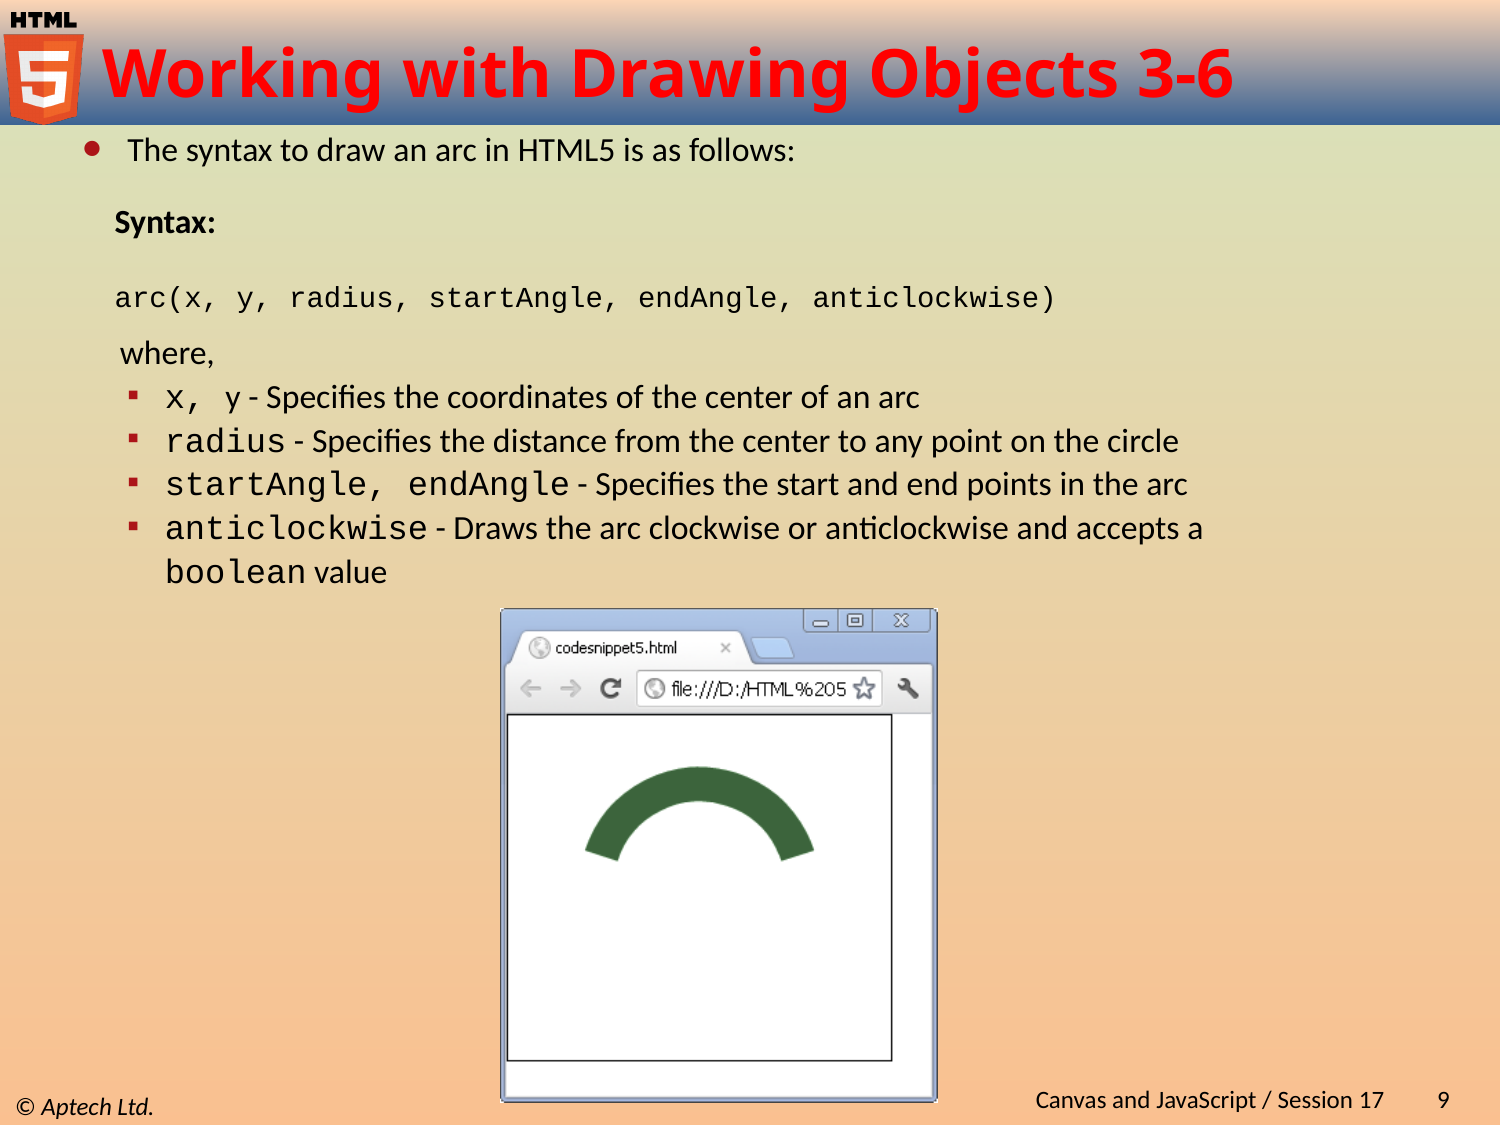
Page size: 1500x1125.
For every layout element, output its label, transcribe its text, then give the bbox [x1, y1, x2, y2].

text_box arc(x, y, radius, startAngle, endAngle, anticlockwise) [99, 281, 1238, 339]
title Working with Drawing Objects 3-6 [87, 37, 1338, 106]
slide_number 9 [1400, 1084, 1465, 1113]
picture [499, 608, 938, 1103]
text_box Syntax: [99, 204, 325, 269]
footer Canvas and JavaScript / Session 17 [412, 1084, 1400, 1113]
text_box where, x, y - Specifies the coordinates of the center of an arc radius - Specifies the distance from the center to any point on the circle startAngle, endAngle - Specifies the start and end points in the arc anticlockwise - Draws the arc clockwise or anticlockwise and accepts a boolean value [74, 362, 1363, 600]
picture [0, 12, 100, 125]
text_box The syntax to draw an arc in HTML5 is as follows: [37, 137, 1375, 200]
